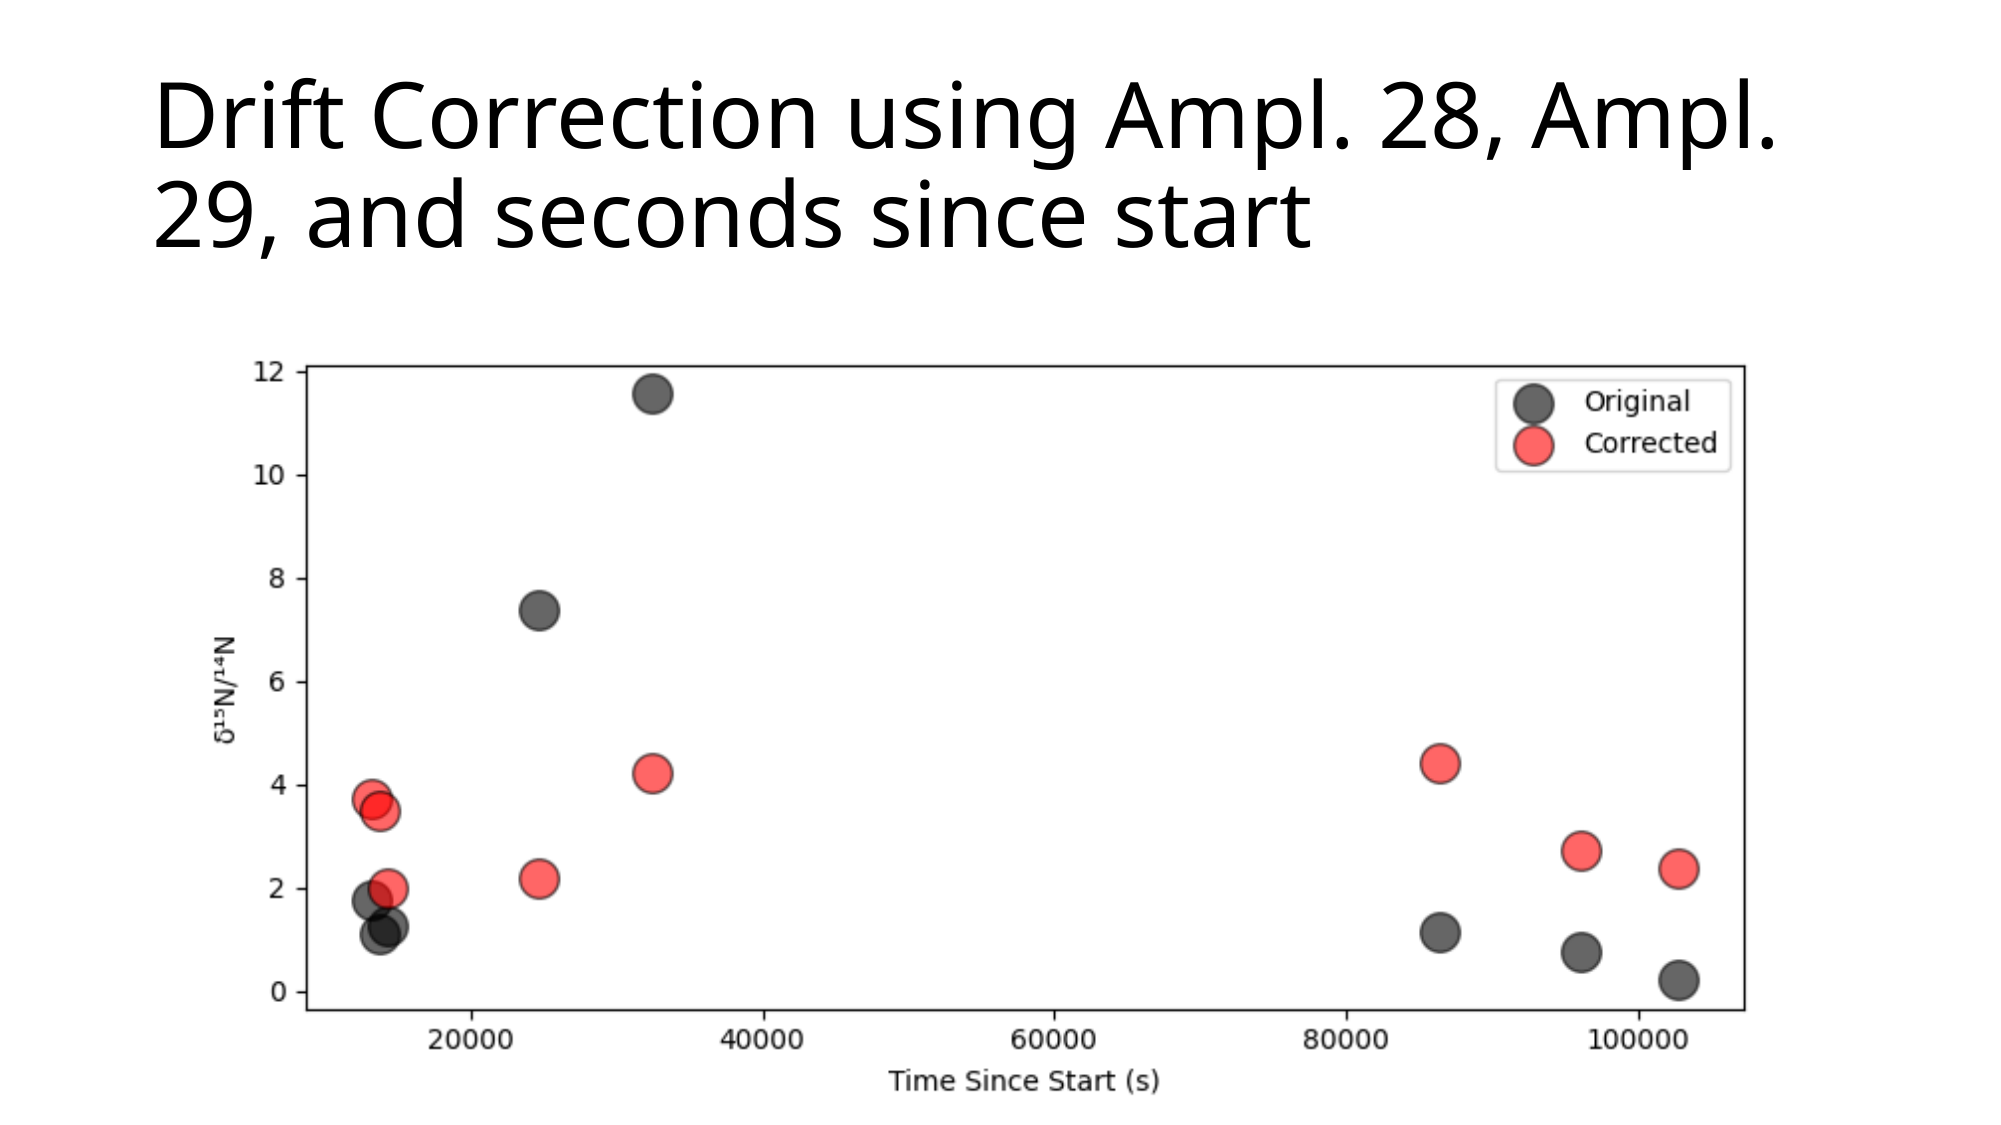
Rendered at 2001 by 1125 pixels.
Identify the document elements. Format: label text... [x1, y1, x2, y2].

picture [183, 329, 1774, 1125]
title Drift Correction using Ampl. 28, Ampl. 29, and seconds since start [137, 59, 1863, 278]
